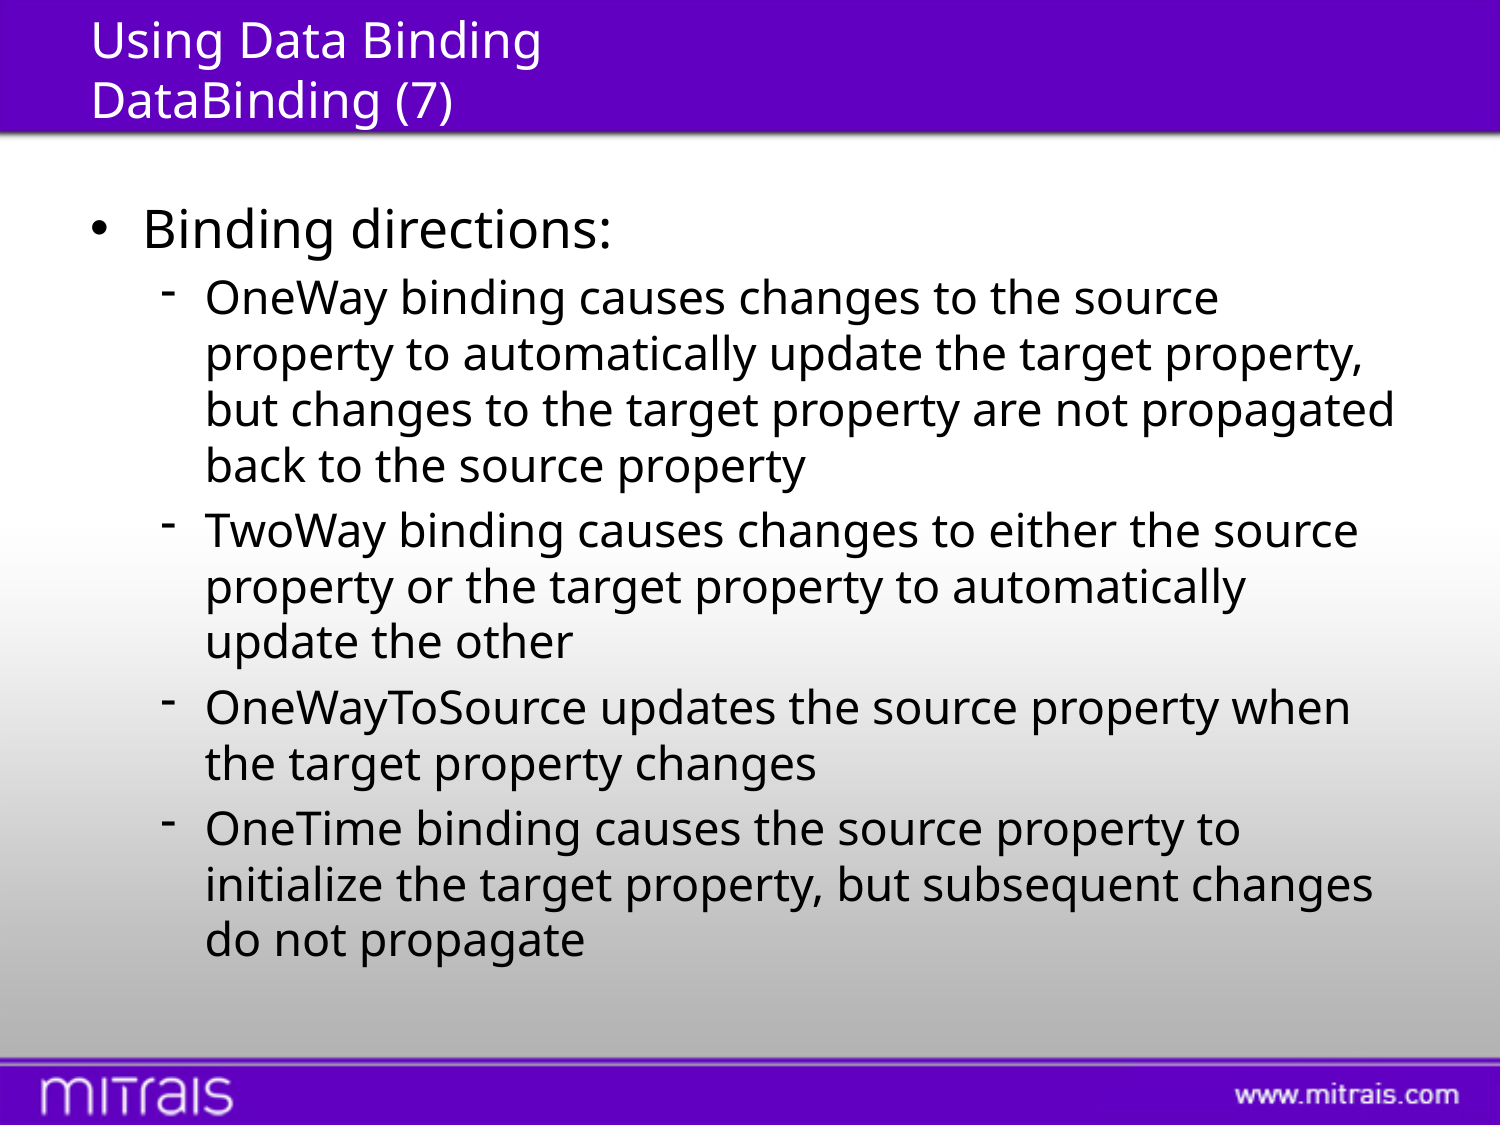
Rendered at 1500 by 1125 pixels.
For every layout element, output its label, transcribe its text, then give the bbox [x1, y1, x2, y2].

title Using Data Binding DataBinding (7) [74, 0, 1426, 138]
list Binding directions: OneWay binding causes changes to the source property to automatically update the target property, but changes to the target property are not propagated back to the source property TwoWay binding causes changes to either the source property or the target property to automatically update the other OneWayToSource updates the source property when the target property changes OneTime binding causes the source property to initialize the target property, but subsequent changes do not propagate [74, 187, 1426, 976]
picture [0, 0, 1500, 1125]
